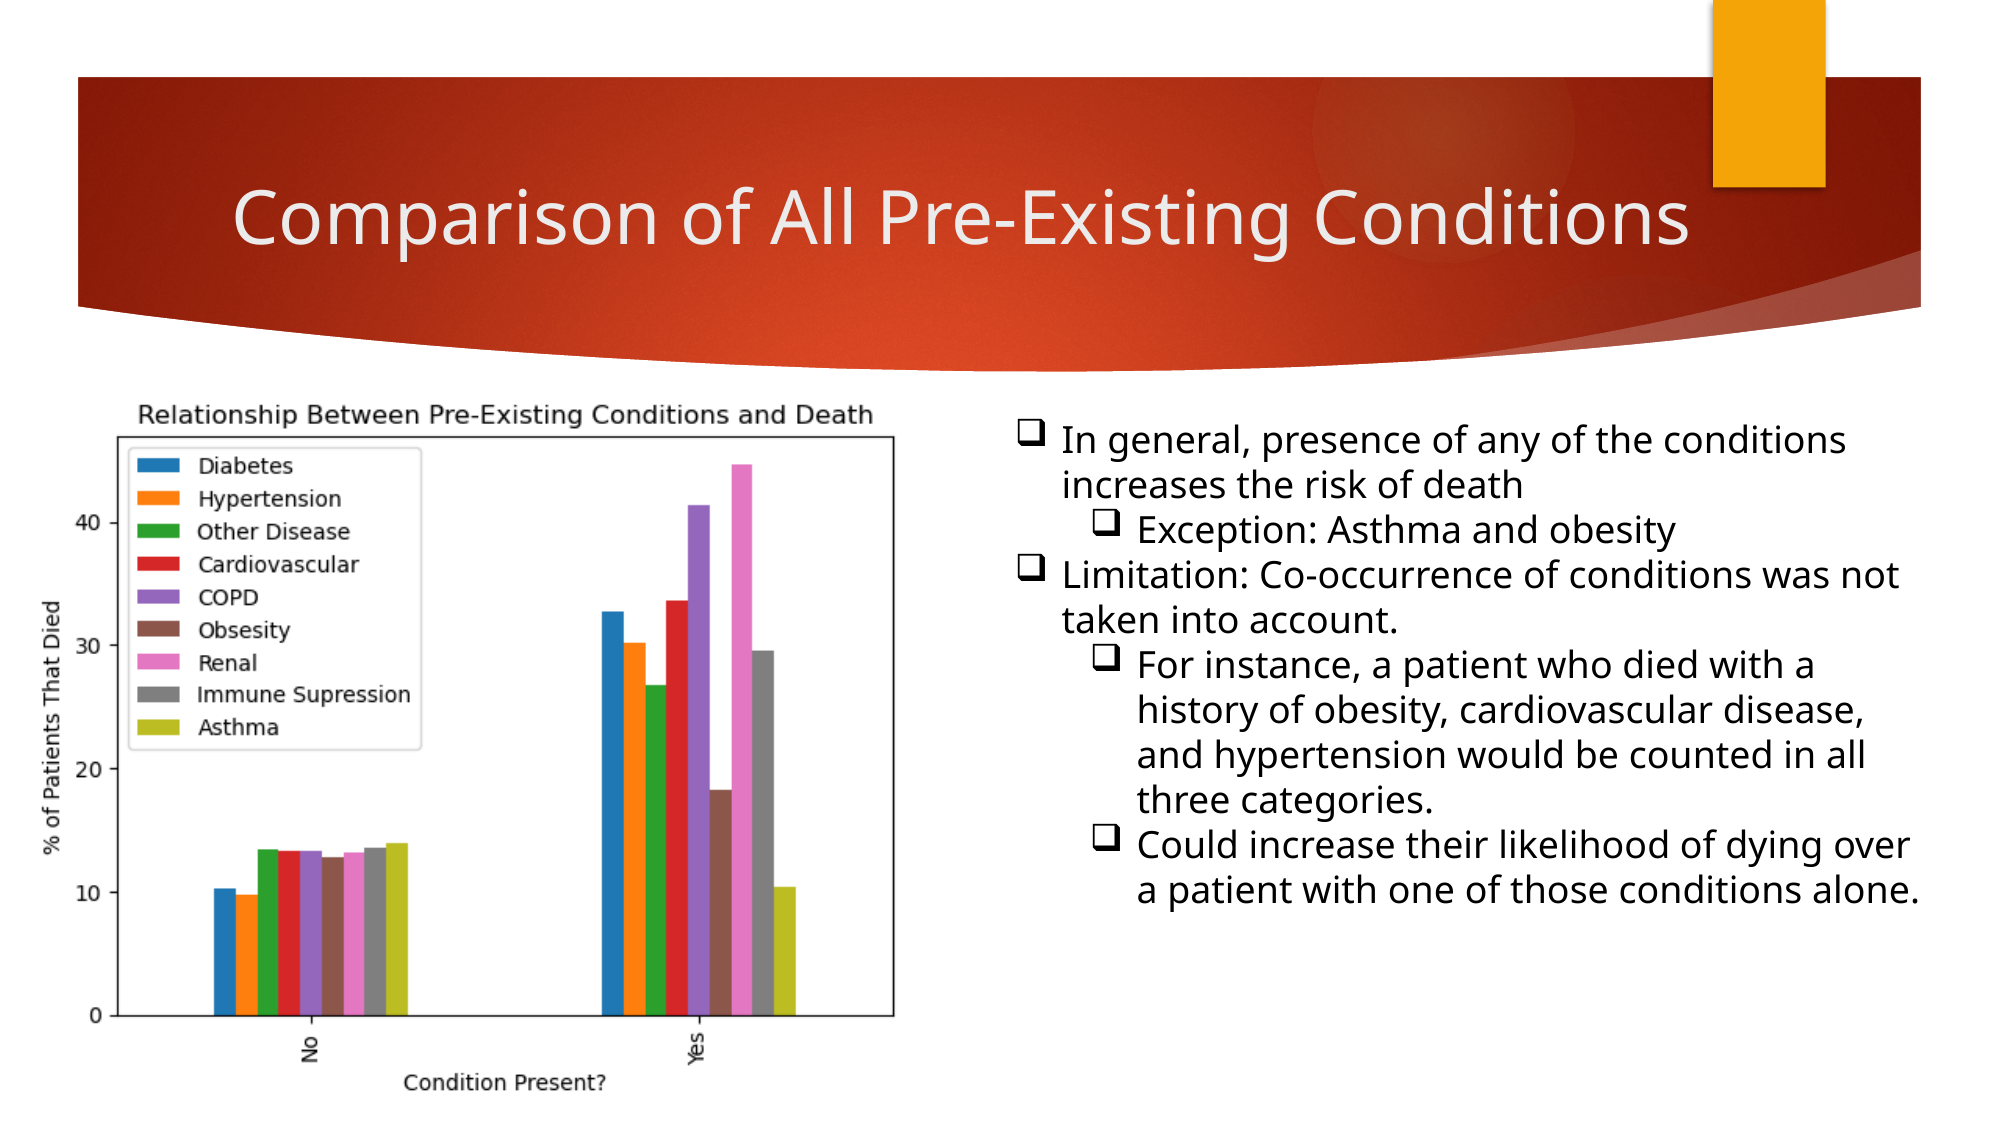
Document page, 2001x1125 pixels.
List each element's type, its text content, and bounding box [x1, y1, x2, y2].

title Comparison of All Pre-Existing Conditions [0, 105, 1959, 324]
picture [0, 388, 976, 1125]
text_box In general, presence of any of the conditions increases the risk of death Exception: Asthma and obesity Limitation: Co-occurrence of conditions was not taken into account. For instance, a patient who died with a history of obesity, cardiovascular disease, and hypertension would be counted in all three categories. Could increase their likelihood of dying over a patient with one of those conditions alone. [999, 408, 1938, 963]
